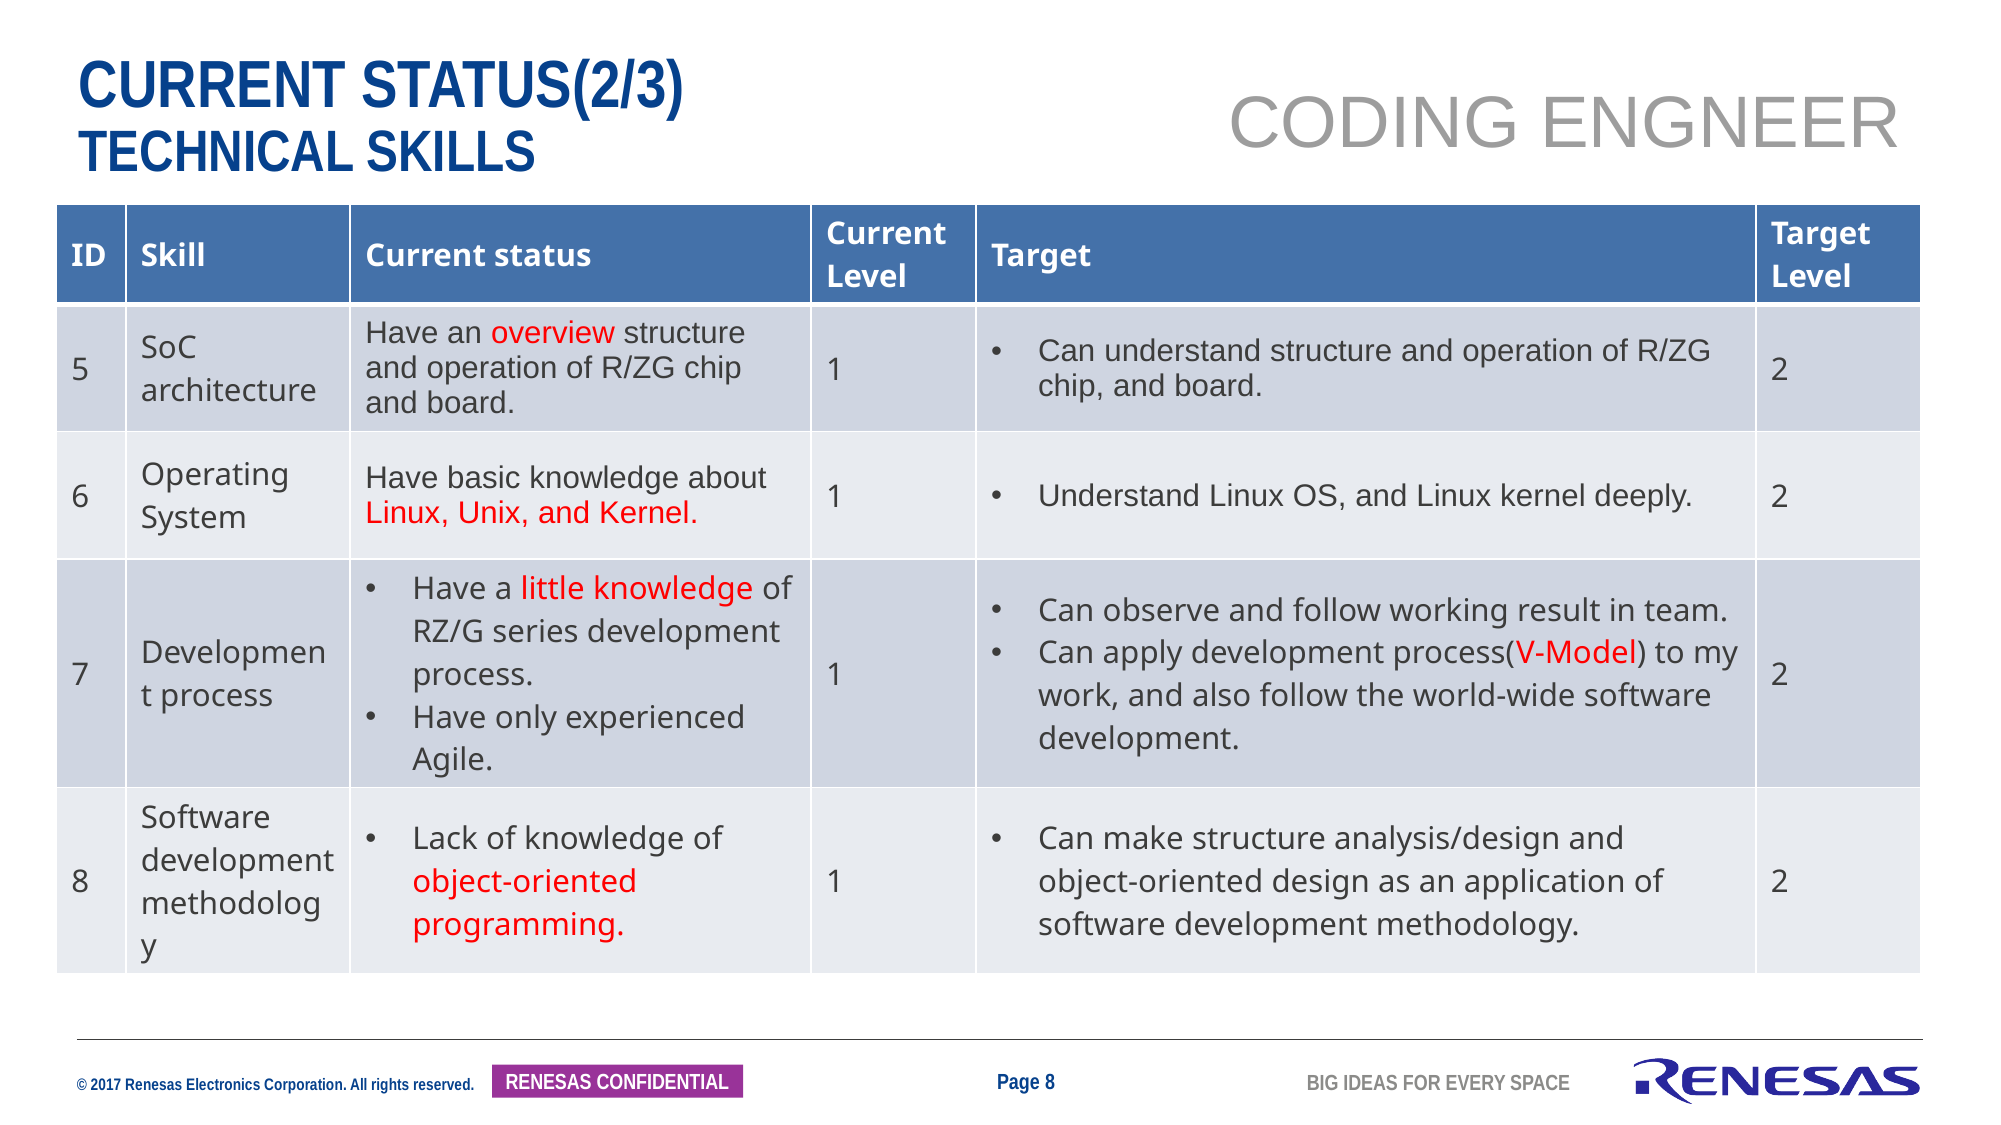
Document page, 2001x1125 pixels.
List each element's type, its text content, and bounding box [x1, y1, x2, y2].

table_cell 8 [57, 788, 125, 973]
table_cell Understand Linux OS, and Linux kernel deeply. [977, 432, 1755, 558]
table_cell 1 [812, 788, 975, 973]
table_header ID [57, 205, 125, 302]
table_cell 5 [57, 307, 125, 431]
table_cell 1 [812, 560, 975, 787]
picture [1631, 1056, 1923, 1106]
table_cell 2 [1757, 307, 1920, 431]
table_header Current Level [812, 205, 975, 302]
table_cell Have an overview structure and operation of R/ZG chip and board. [351, 307, 810, 431]
text_box CODING ENGNEER [1146, 67, 1984, 170]
table_header Target [977, 205, 1755, 302]
table_cell Have basic knowledge about Linux, Unix, and Kernel. [351, 432, 810, 558]
table_cell Have a little knowledge of RZ/G series development process. Have only experienced Agile. [351, 560, 810, 787]
table_cell 1 [812, 432, 975, 558]
table_header Skill [127, 205, 349, 302]
table_cell SoC architecture [127, 307, 349, 431]
table_cell 1 [812, 307, 975, 431]
table_cell Development process [127, 560, 349, 787]
table_cell Software development methodology [127, 788, 349, 973]
table_header Current status [351, 205, 810, 302]
table_cell 6 [57, 432, 125, 558]
table_cell 2 [1757, 432, 1920, 558]
table_cell Operating System [127, 432, 349, 558]
table_cell 7 [57, 560, 125, 787]
table_cell Can understand structure and operation of R/ZG chip, and board. [977, 307, 1755, 431]
table_header Target Level [1757, 205, 1920, 302]
table_cell Lack of knowledge of object-oriented programming. [351, 788, 810, 973]
table_cell Can observe and follow working result in team. Can apply development process(V-Model) to my work, and also follow the world-wide software development. [977, 560, 1755, 787]
table_cell 2 [1757, 560, 1920, 787]
table_cell 2 [1757, 788, 1920, 973]
table_cell Can make structure analysis/design and object-oriented design as an application of software development methodology. [977, 788, 1755, 973]
slide_number Page 8 [944, 1067, 1056, 1095]
title Current Status(2/3) Technical skills [78, 48, 1923, 185]
